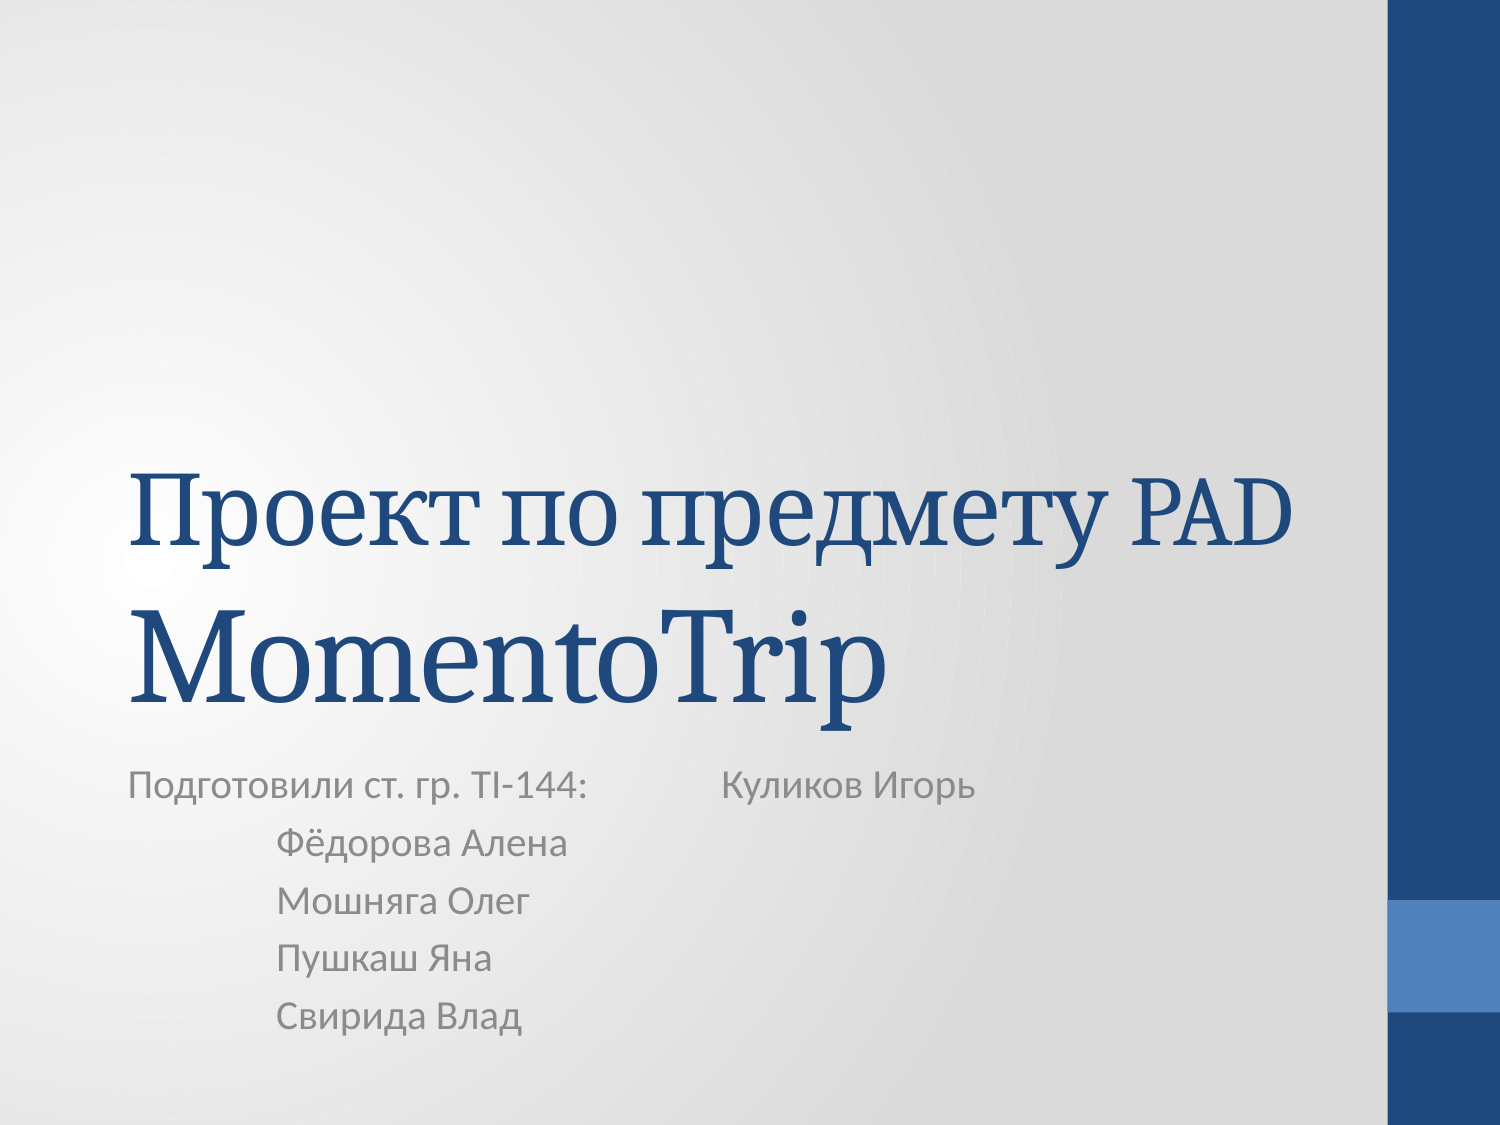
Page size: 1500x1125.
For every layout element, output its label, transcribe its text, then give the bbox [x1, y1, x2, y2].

subtitle Подготовили ст. гр. TI-144: Куликов Игорь Фёдорова Алена Мошняга Олег Пушкаш Яна Свирида Влад [112, 750, 1173, 1047]
title Проект по предмету PAD MomentoTrip [112, 312, 1350, 738]
